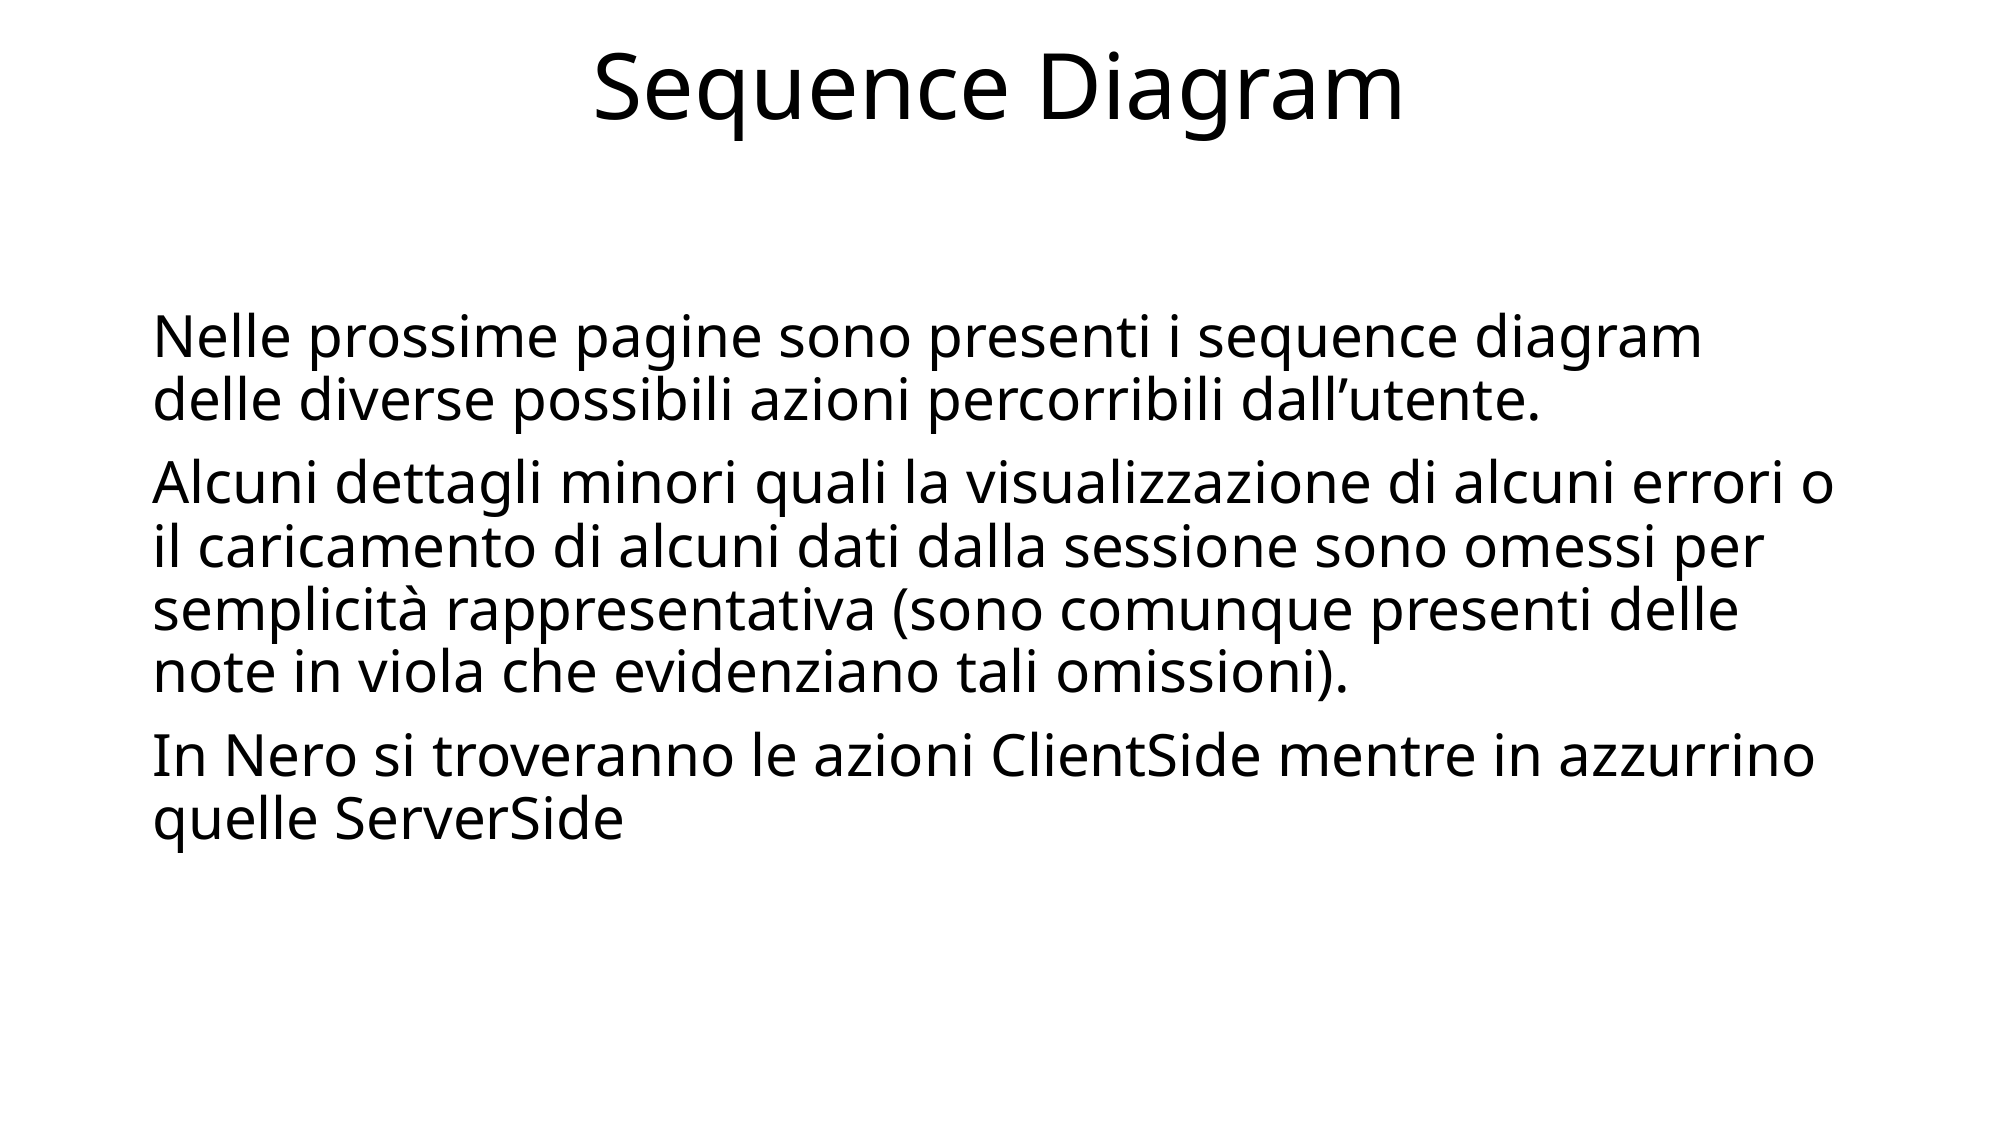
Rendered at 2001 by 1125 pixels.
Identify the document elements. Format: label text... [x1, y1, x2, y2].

list Nelle prossime pagine sono presenti i sequence diagram delle diverse possibili azioni percorribili dall’utente. Alcuni dettagli minori quali la visualizzazione di alcuni errori o il caricamento di alcuni dati dalla sessione sono omessi per semplicità rappresentativa (sono comunque presenti delle note in viola che evidenziano tali omissioni). In Nero si troveranno le azioni ClientSide mentre in azzurrino quelle ServerSide [137, 299, 1863, 1014]
text_box Sequence Diagram [137, 0, 1863, 199]
